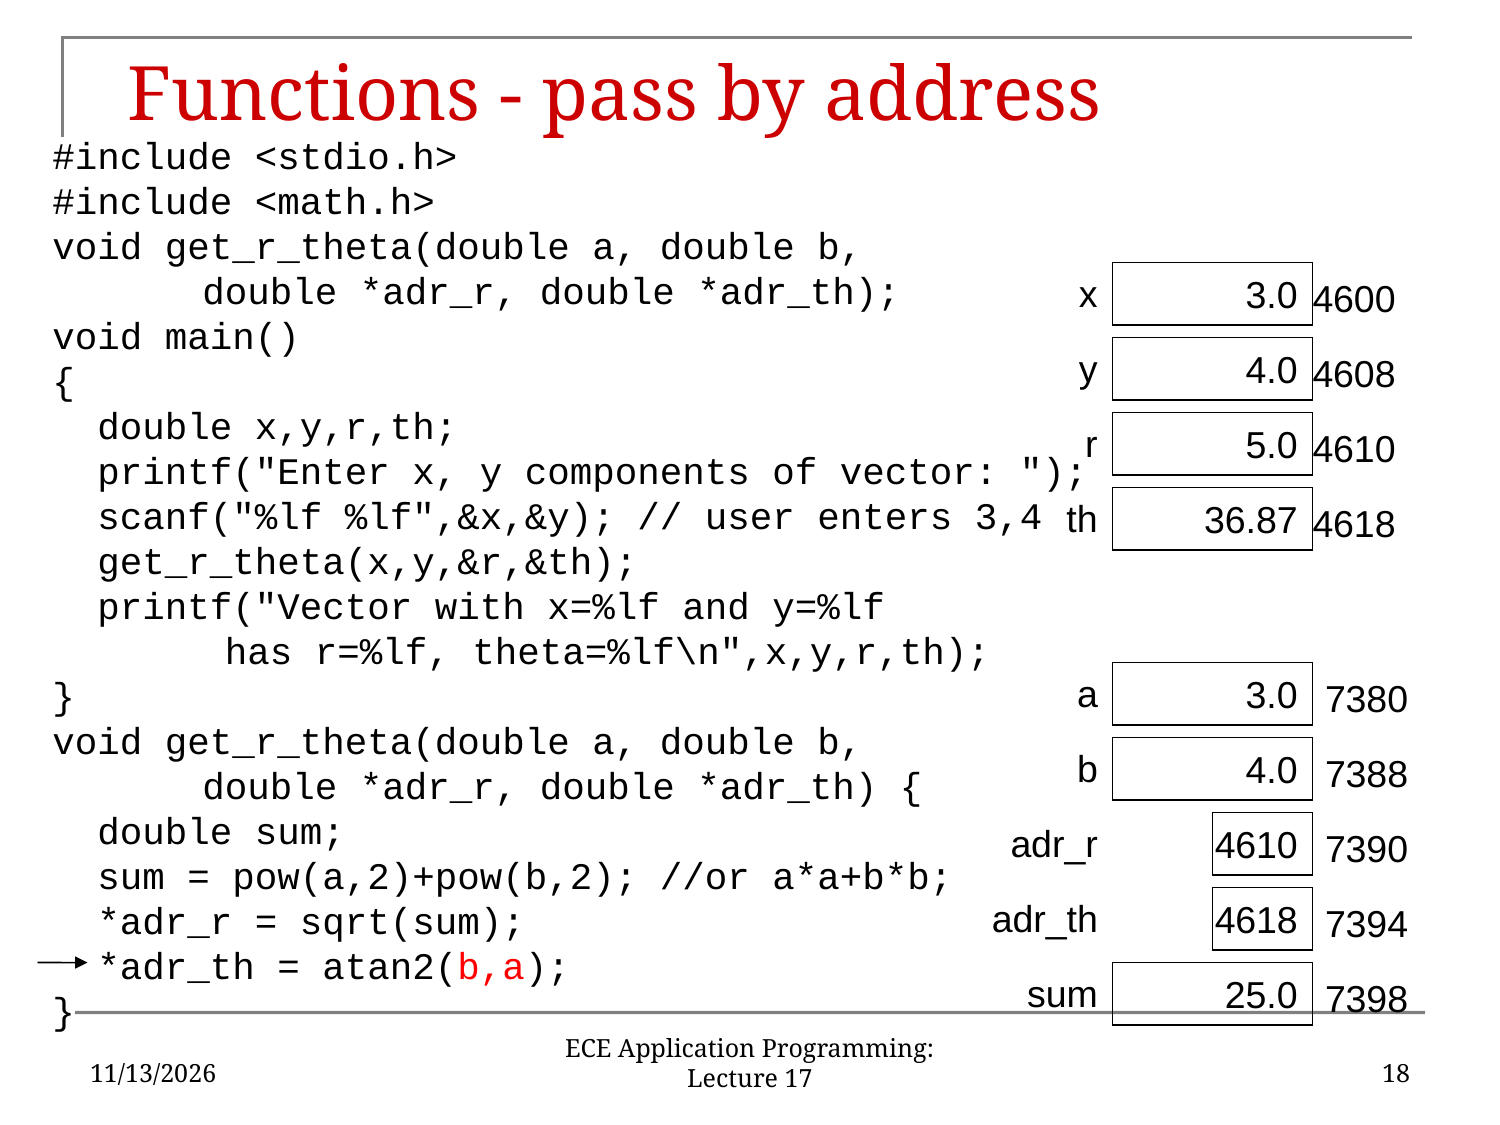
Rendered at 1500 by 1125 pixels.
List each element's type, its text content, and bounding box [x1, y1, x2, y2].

text_box 4618 [1312, 500, 1425, 546]
text_box 7380 [1325, 675, 1438, 721]
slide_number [74, 1023, 426, 1100]
text_box adr_r [949, 812, 1113, 873]
text_box 7390 [1325, 825, 1438, 871]
text_box #include <stdio.h> #include <math.h> void get_r_theta(double a, double b, double *adr_r, double *adr_th); void main() { double x,y,r,th; printf("Enter x, y components of vector: "); scanf("%lf %lf",&x,&y); // user enters 3,4 get_r_theta(x,y,&r,&th); printf("Vector with x=%lf and y=%lf has r=%lf, theta=%lf\n",x,y,r,th); } void get_r_theta(double a, double b, double *adr_r, double *adr_th) { double sum; sum = pow(a,2)+pow(b,2); //or a*a+b*b; *adr_r = sqrt(sum); *adr_th = atan2(b,a); } [37, 124, 1413, 1040]
text_box y [1049, 337, 1112, 398]
text_box 5.0 [1112, 412, 1313, 475]
text_box 4.0 [1112, 737, 1313, 800]
text_box th [1049, 487, 1112, 548]
text_box 4600 [1312, 275, 1425, 321]
title Functions - pass by address [112, 37, 1388, 124]
text_box sum [924, 962, 1112, 1023]
text_box 4610 [1212, 812, 1313, 875]
text_box 4.0 [1112, 337, 1313, 400]
text_box 7394 [1325, 900, 1438, 946]
footer ECE Application Programming: Lecture 17 [512, 1024, 988, 1101]
text_box adr_th [949, 887, 1113, 948]
text_box a [1049, 662, 1112, 723]
text_box 4610 [1312, 425, 1425, 471]
text_box 7398 [1325, 975, 1438, 1021]
text_box 4618 [1212, 887, 1313, 950]
text_box x [1049, 262, 1112, 323]
text_box 7388 [1325, 750, 1438, 796]
slide_number 18 [1074, 1023, 1426, 1100]
text_box r [1049, 412, 1112, 473]
text_box 3.0 [1112, 262, 1313, 325]
text_box 4608 [1312, 350, 1425, 396]
text_box b [1049, 737, 1112, 798]
text_box [37, 956, 88, 969]
text_box 25.0 [1112, 962, 1313, 1025]
text_box 36.87 [1112, 487, 1313, 550]
text_box 3.0 [1112, 662, 1313, 725]
